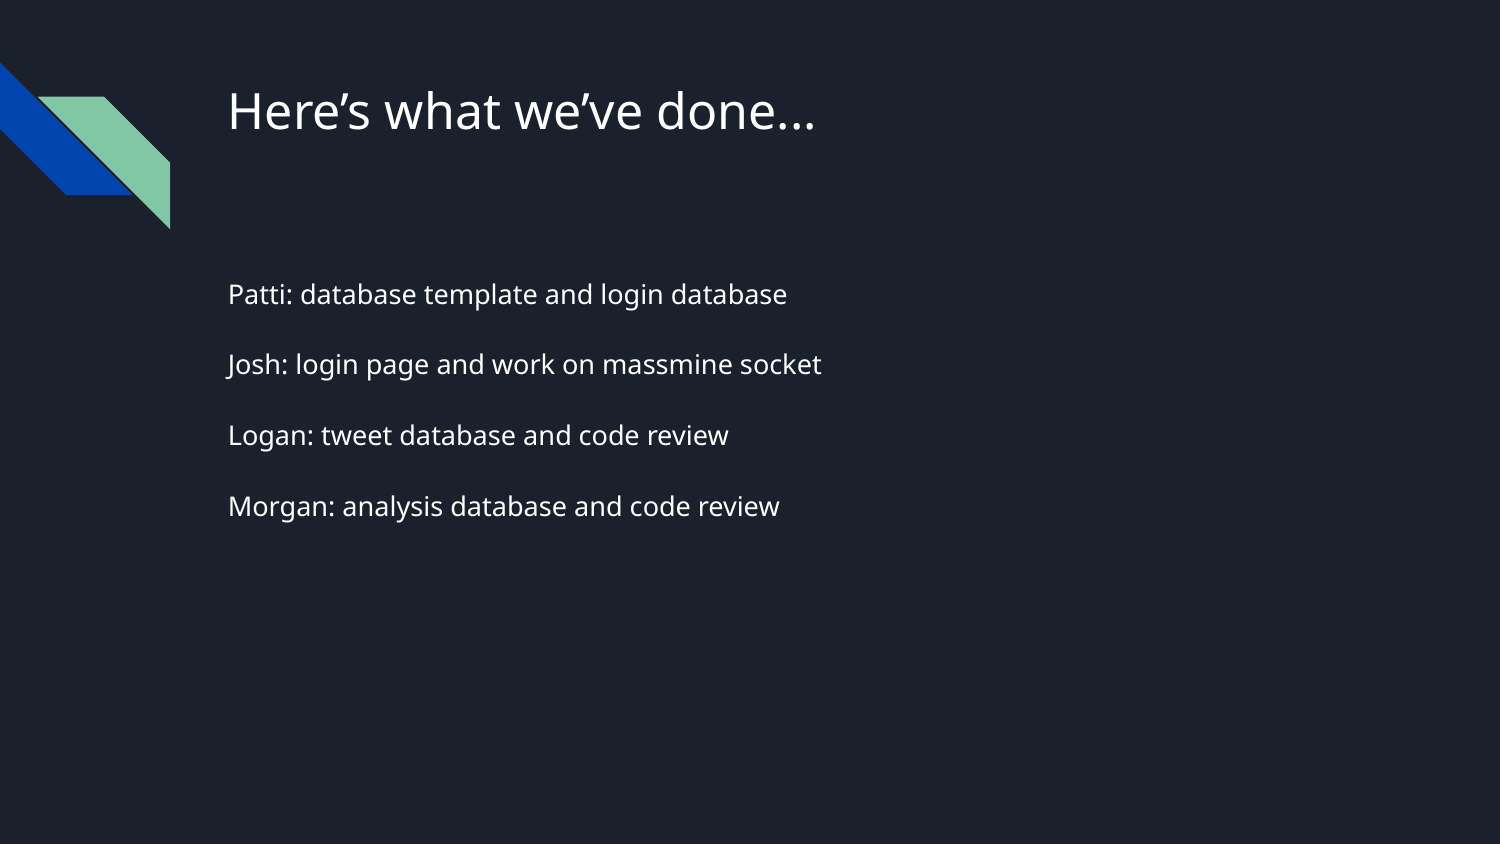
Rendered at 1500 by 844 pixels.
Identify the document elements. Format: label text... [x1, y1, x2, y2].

list Patti: database template and login database Josh: login page and work on massmine socket Logan: tweet database and code review Morgan: analysis database and code review [212, 257, 1368, 735]
title Here’s what we’ve done... [212, 64, 1368, 215]
